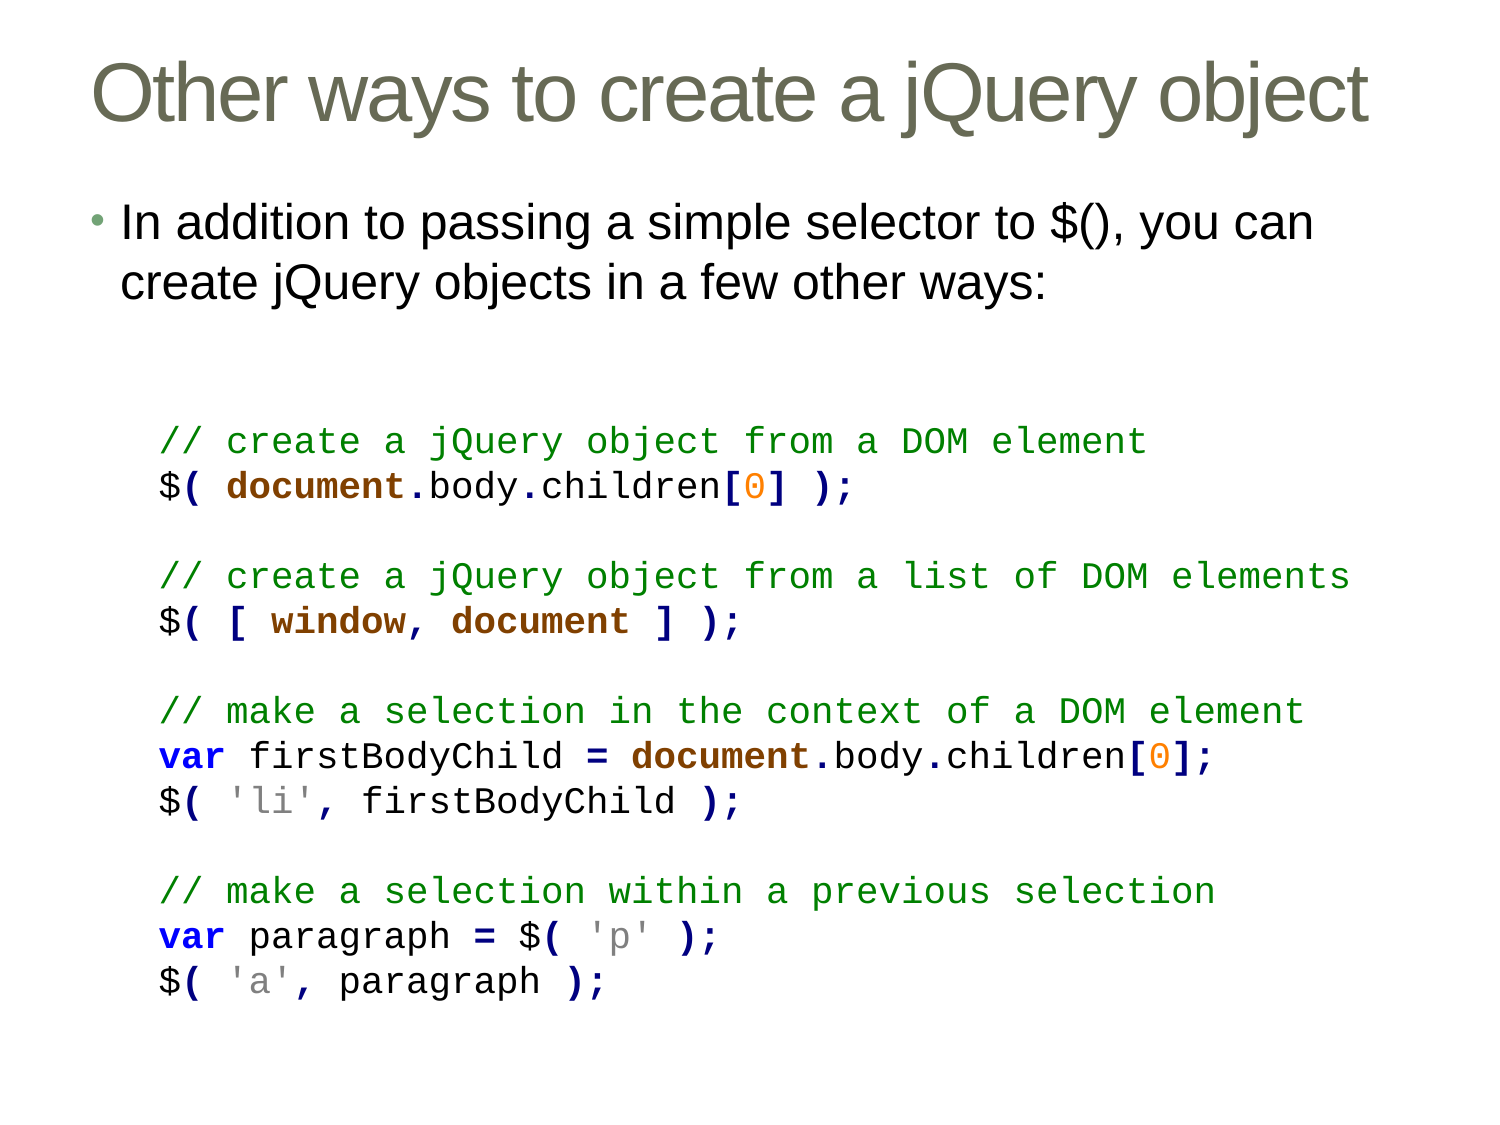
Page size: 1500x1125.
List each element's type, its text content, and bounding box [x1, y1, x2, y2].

list In addition to passing a simple selector to $(), you can create jQuery objects in a few other ways: [75, 182, 1425, 362]
text_box // create a jQuery object from a DOM element $( document.body.children[0] ); // create a jQuery object from a list of DOM elements $( [ window, document ] ); // make a selection in the context of a DOM element var firstBodyChild = document.body.children[0]; $( 'li', firstBodyChild ); // make a selection within a previous selection var paragraph = $( 'p' ); $( 'a', paragraph ); [143, 408, 1422, 1009]
title Other ways to create a jQuery object [75, 7, 1425, 170]
